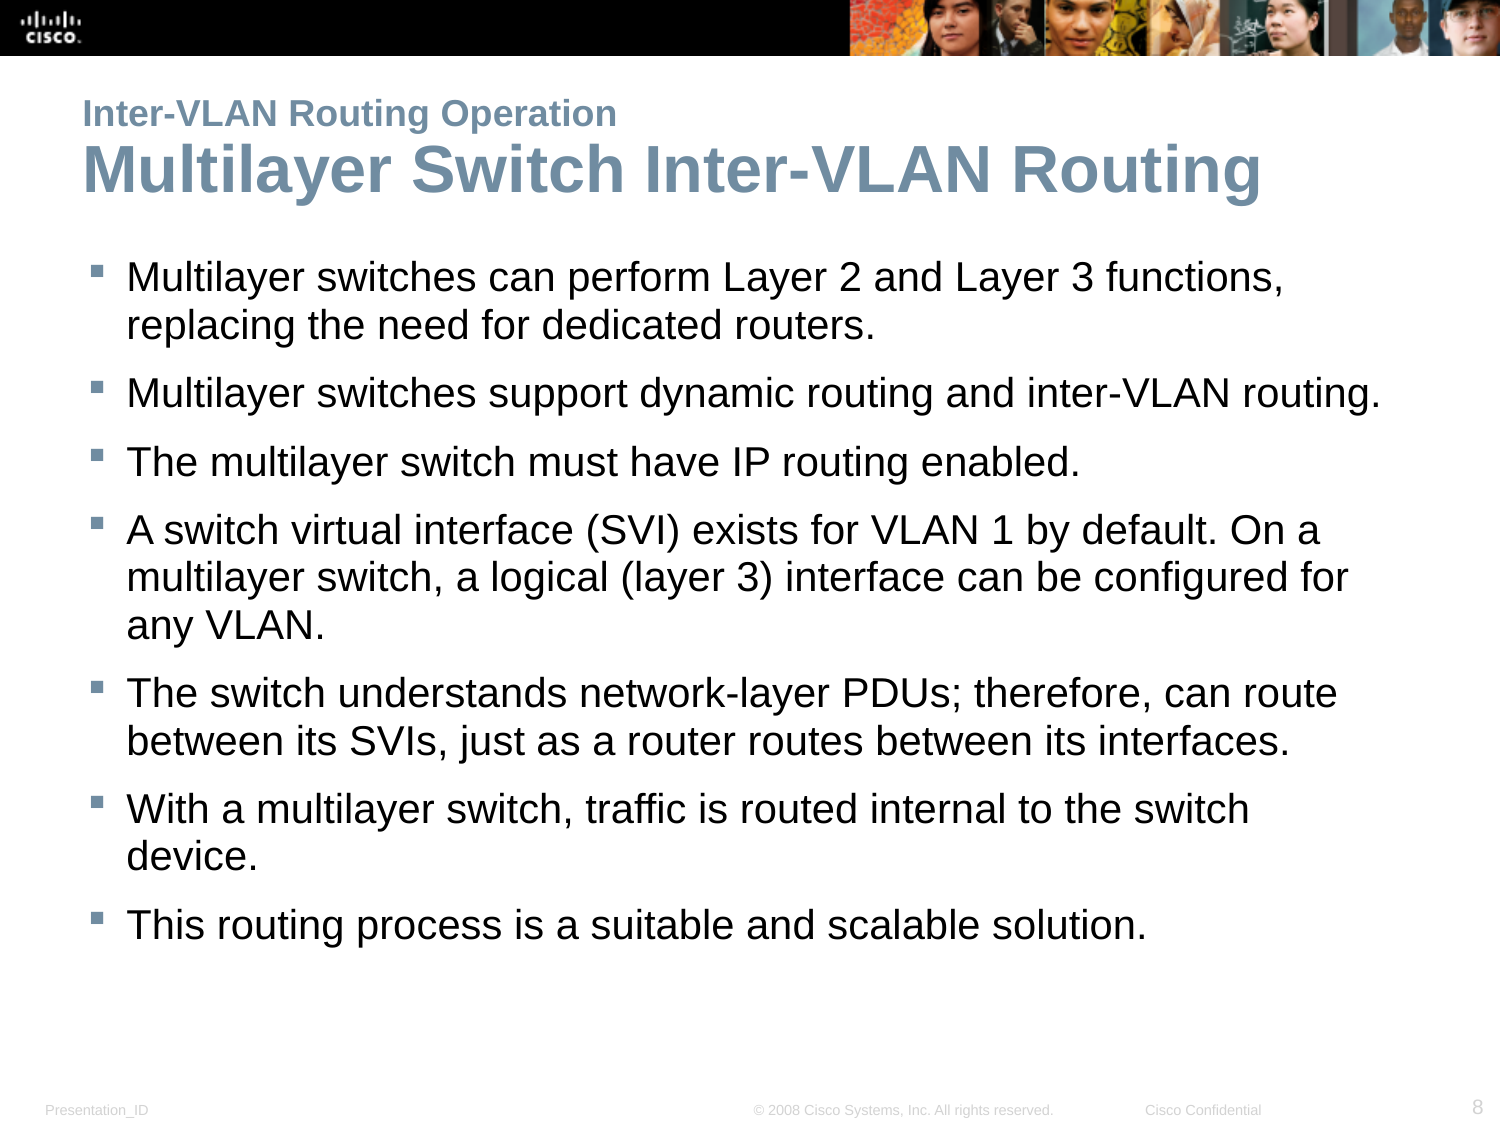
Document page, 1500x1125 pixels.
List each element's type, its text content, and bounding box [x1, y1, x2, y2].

title Inter-VLAN Routing Operation Multilayer Switch Inter-VLAN Routing [68, 75, 1406, 214]
picture [0, 0, 1500, 56]
list Multilayer switches can perform Layer 2 and Layer 3 functions, replacing the need for dedicated routers. Multilayer switches support dynamic routing and inter-VLAN routing. The multilayer switch must have IP routing enabled. A switch virtual interface (SVI) exists for VLAN 1 by default. On a multilayer switch, a logical (layer 3) interface can be configured for any VLAN. The switch understands network-layer PDUs; therefore, can route between its SVIs, just as a router routes between its interfaces. With a multilayer switch, traffic is routed internal to the switch device. This routing process is a suitable and scalable solution. [73, 246, 1408, 1072]
